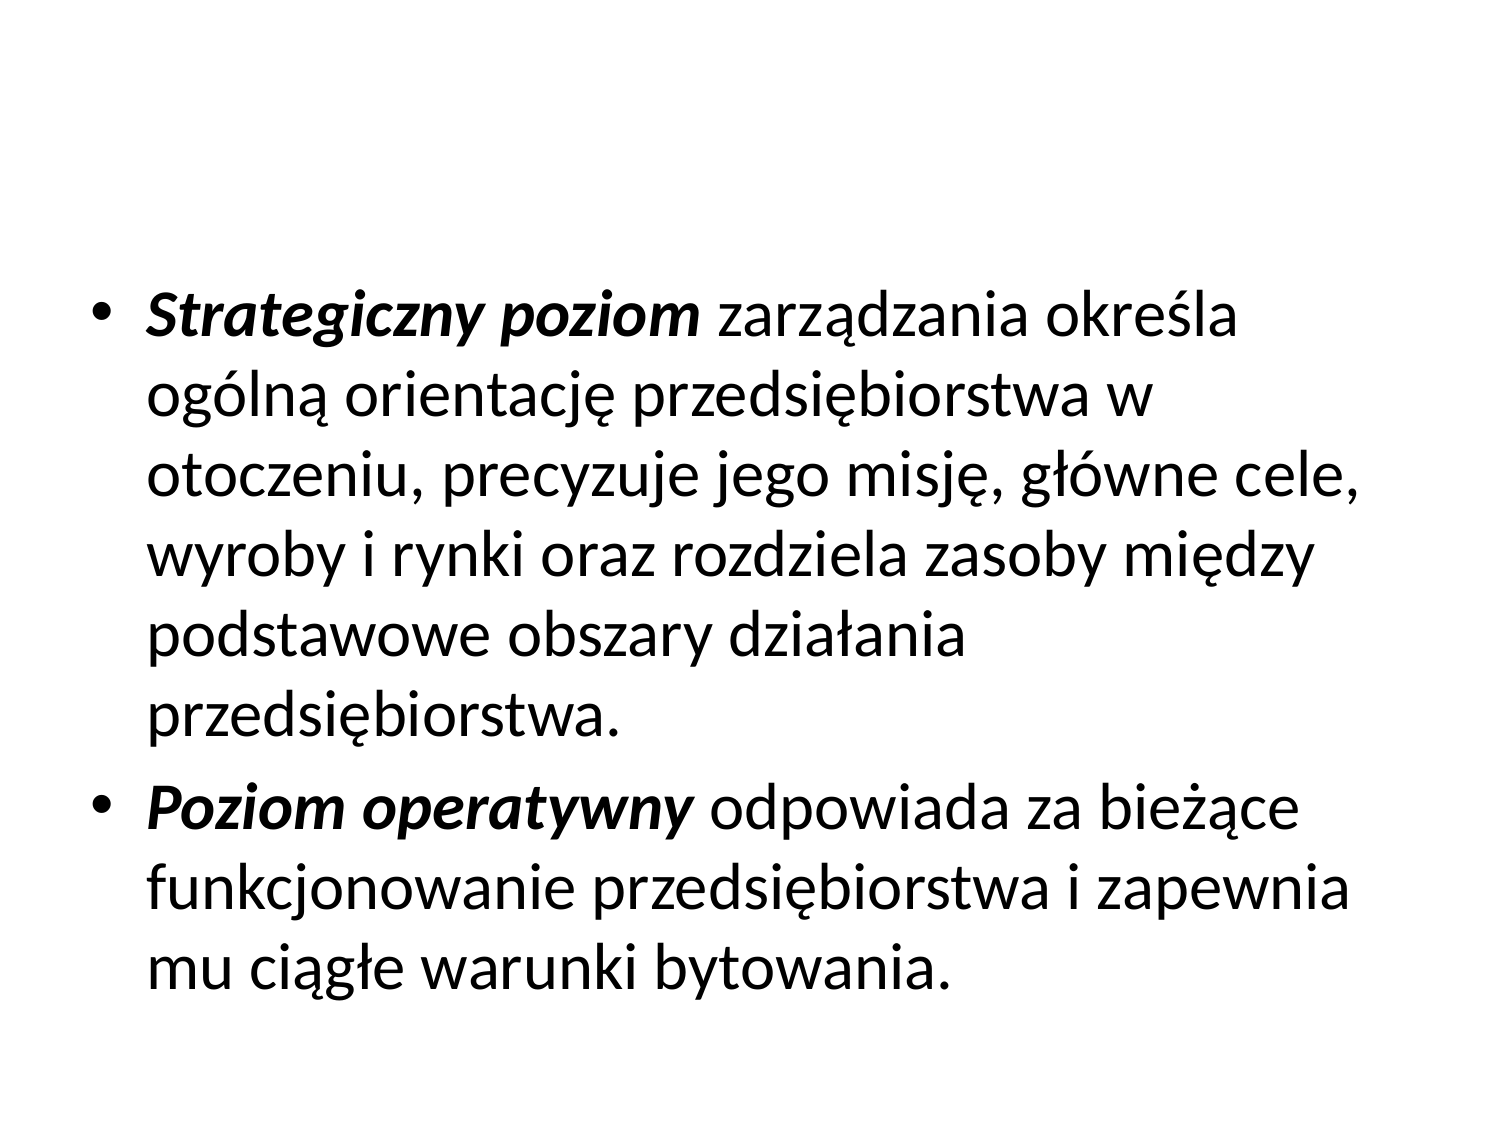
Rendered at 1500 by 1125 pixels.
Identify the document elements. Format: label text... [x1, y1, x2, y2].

list Strategiczny poziom zarządzania określa ogólną orientację przedsiębiorstwa w otoczeniu, precyzuje jego misję, główne cele, wyroby i rynki oraz rozdziela zasoby między podstawowe obszary działania przedsiębiorstwa. Poziom operatywny odpowiada za bieżące funkcjonowanie przedsiębiorstwa i zapewnia mu ciągłe warunki bytowania. [74, 262, 1426, 1006]
